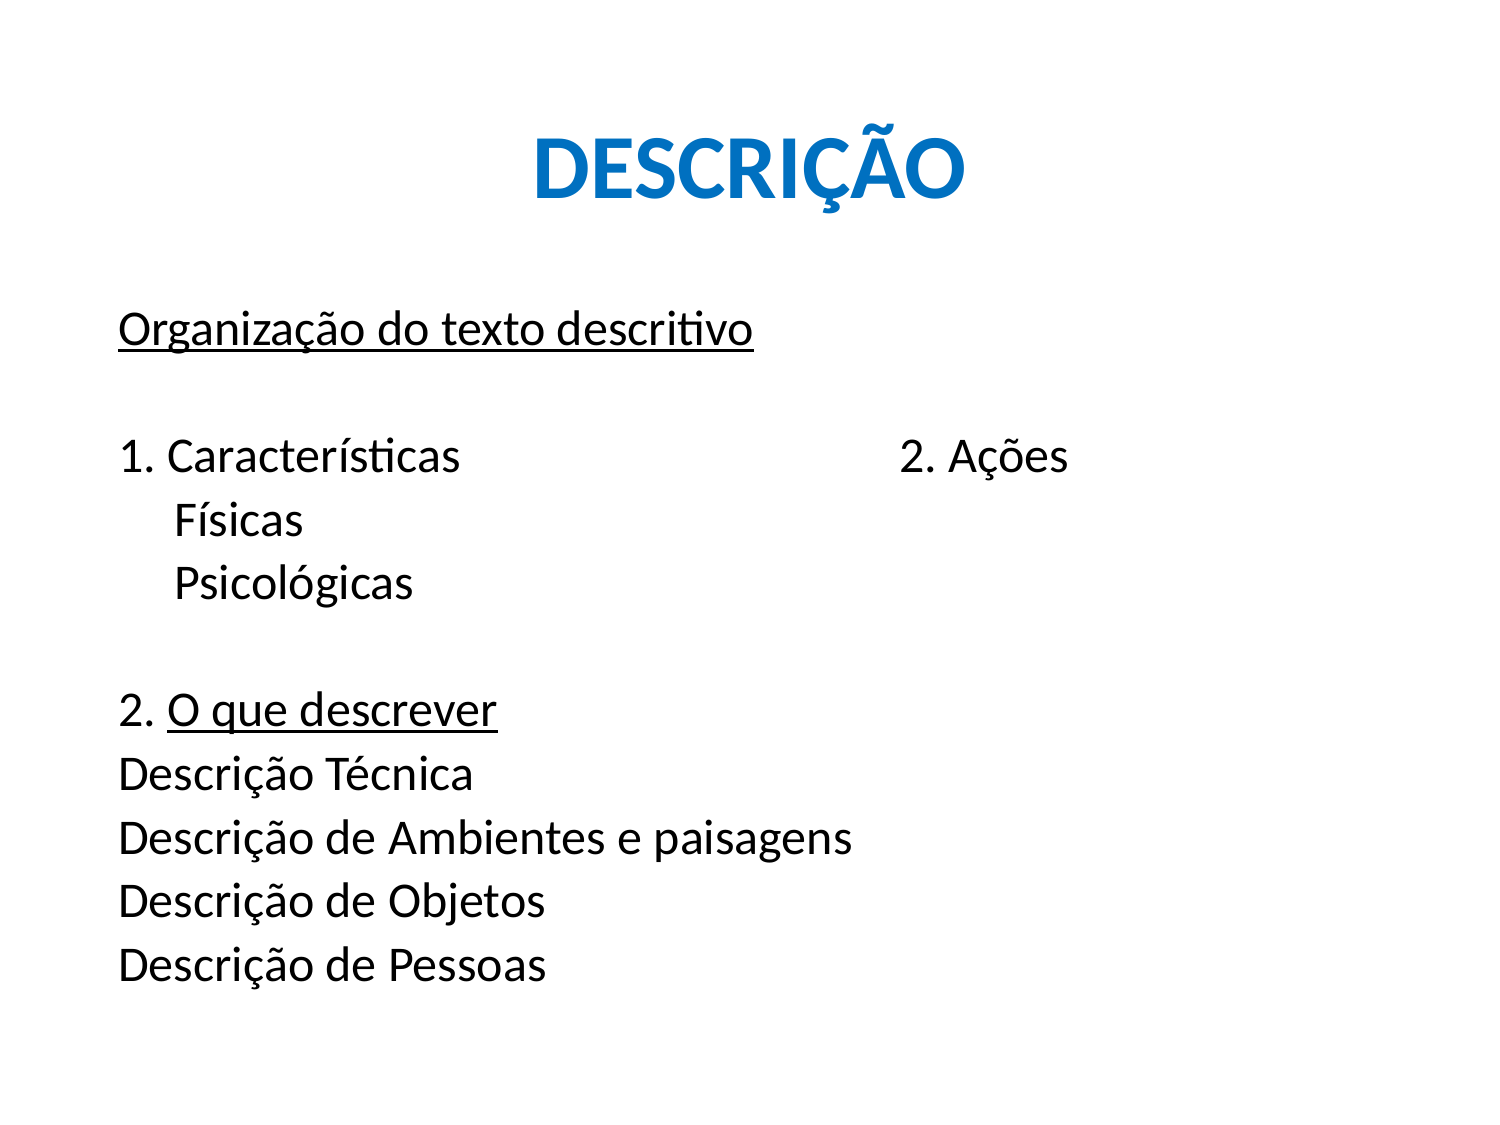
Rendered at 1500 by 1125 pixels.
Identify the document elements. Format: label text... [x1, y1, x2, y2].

list Organização do texto descritivo 1. Características 2. Ações Físicas Psicológicas 2. O que descrever Descrição Técnica Descrição de Ambientes e paisagens Descrição de Objetos Descrição de Pessoas [103, 299, 1397, 1014]
title DESCRIÇÃO [103, 59, 1397, 278]
